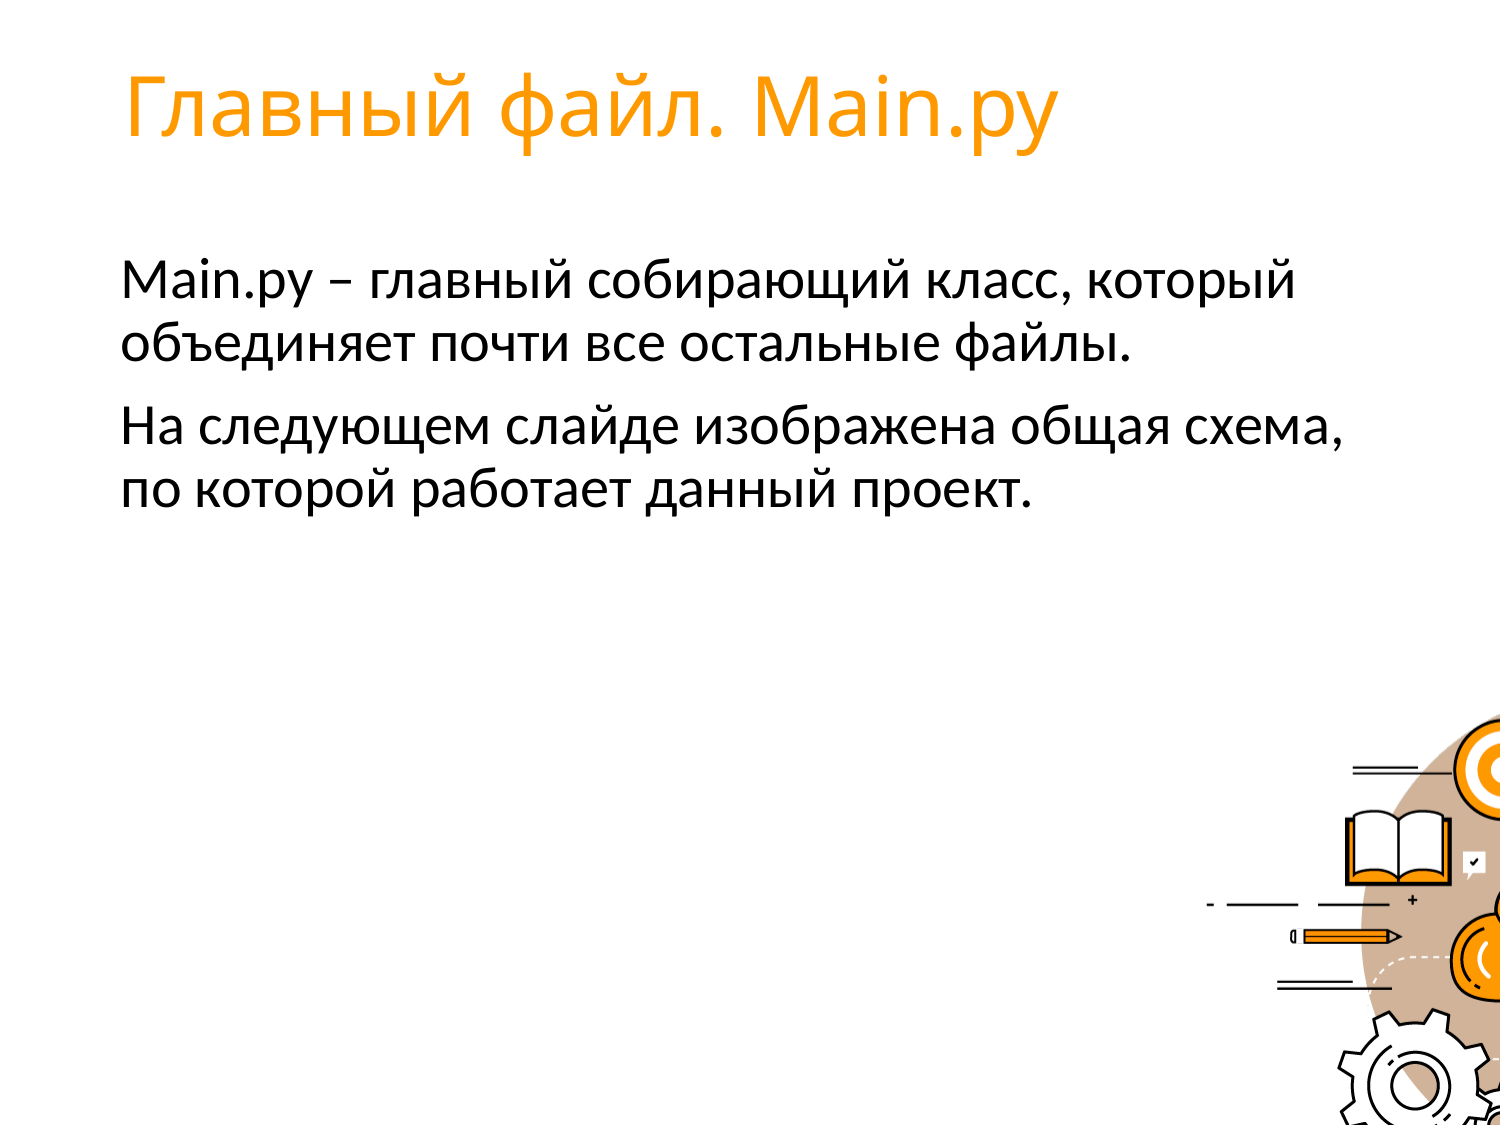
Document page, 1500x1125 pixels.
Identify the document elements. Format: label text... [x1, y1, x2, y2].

picture [0, 0, 1500, 1125]
list Main.py – главный собирающий класс, который объединяет почти все остальные файлы. На следующем слайде изображена общая схема, по которой работает данный проект. [105, 240, 1397, 1027]
title Главный файл. Main.py [108, 0, 1395, 220]
